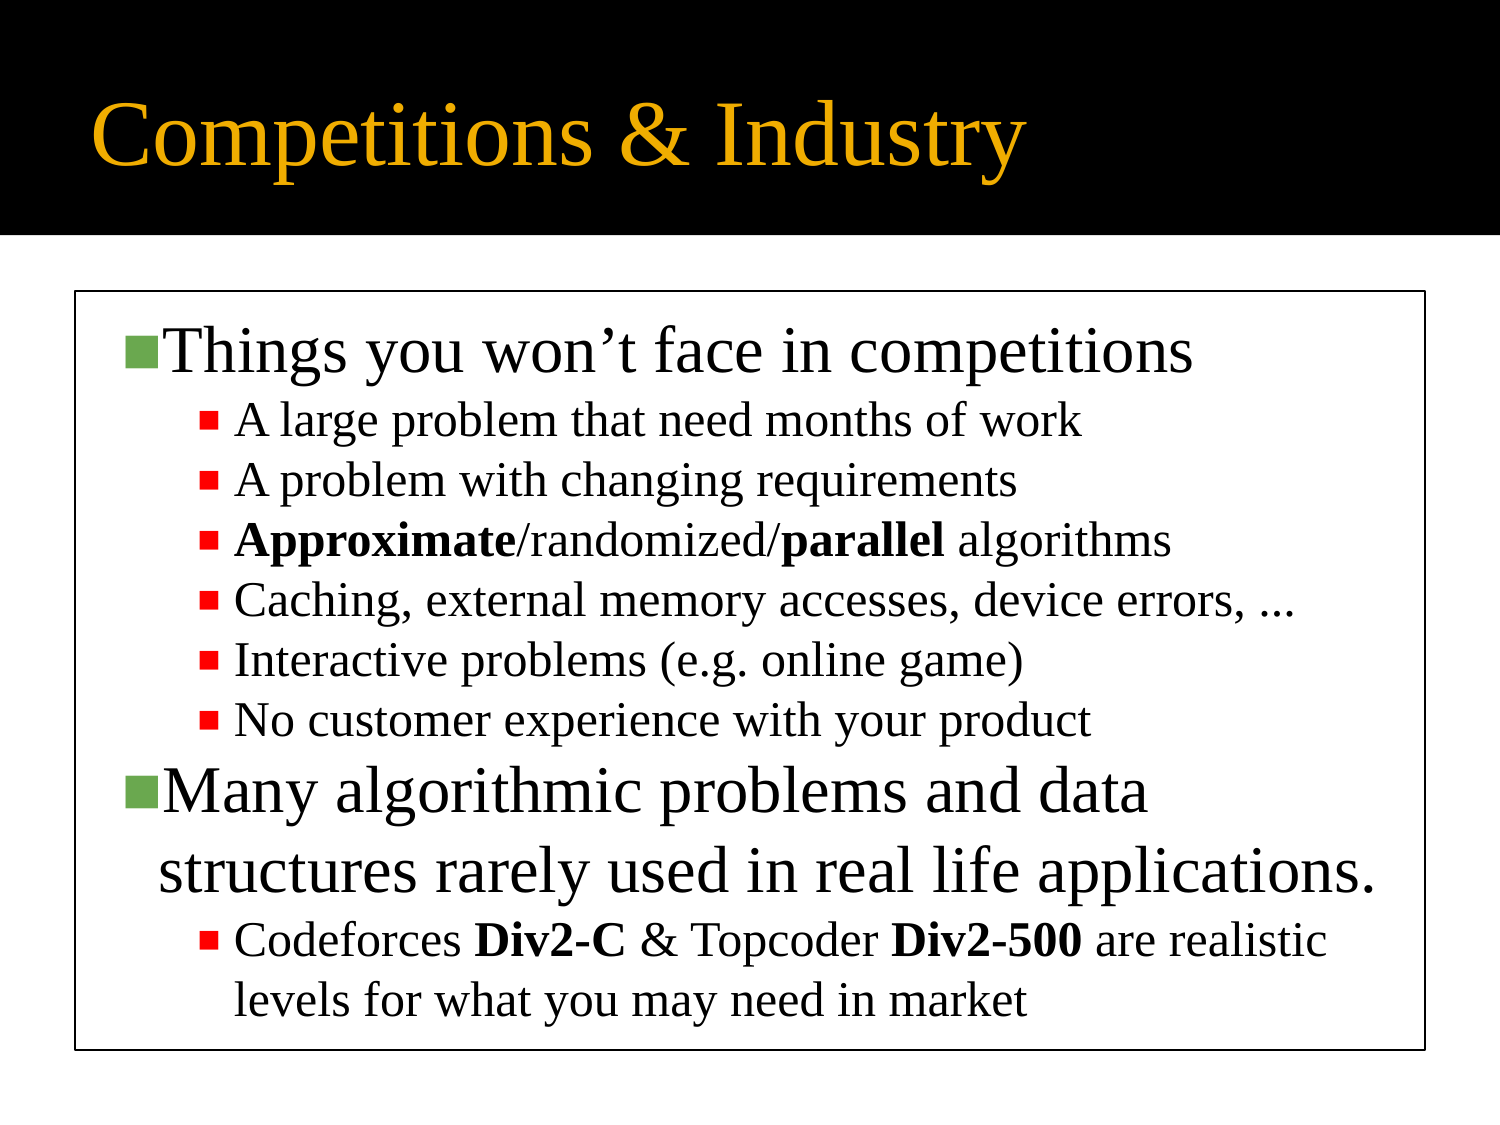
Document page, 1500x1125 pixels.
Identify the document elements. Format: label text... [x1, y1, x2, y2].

title Competitions & Industry [75, 25, 1425, 231]
list Things you won’t face in competitions A large problem that need months of work A problem with changing requirements Approximate/randomized/parallel algorithms Caching, external memory accesses, device errors, ... Interactive problems (e.g. online game) No customer experience with your product Many algorithmic problems and data structures rarely used in real life applications. Codeforces Div2-C & Topcoder Div2-500 are realistic levels for what you may need in market [74, 290, 1426, 1051]
